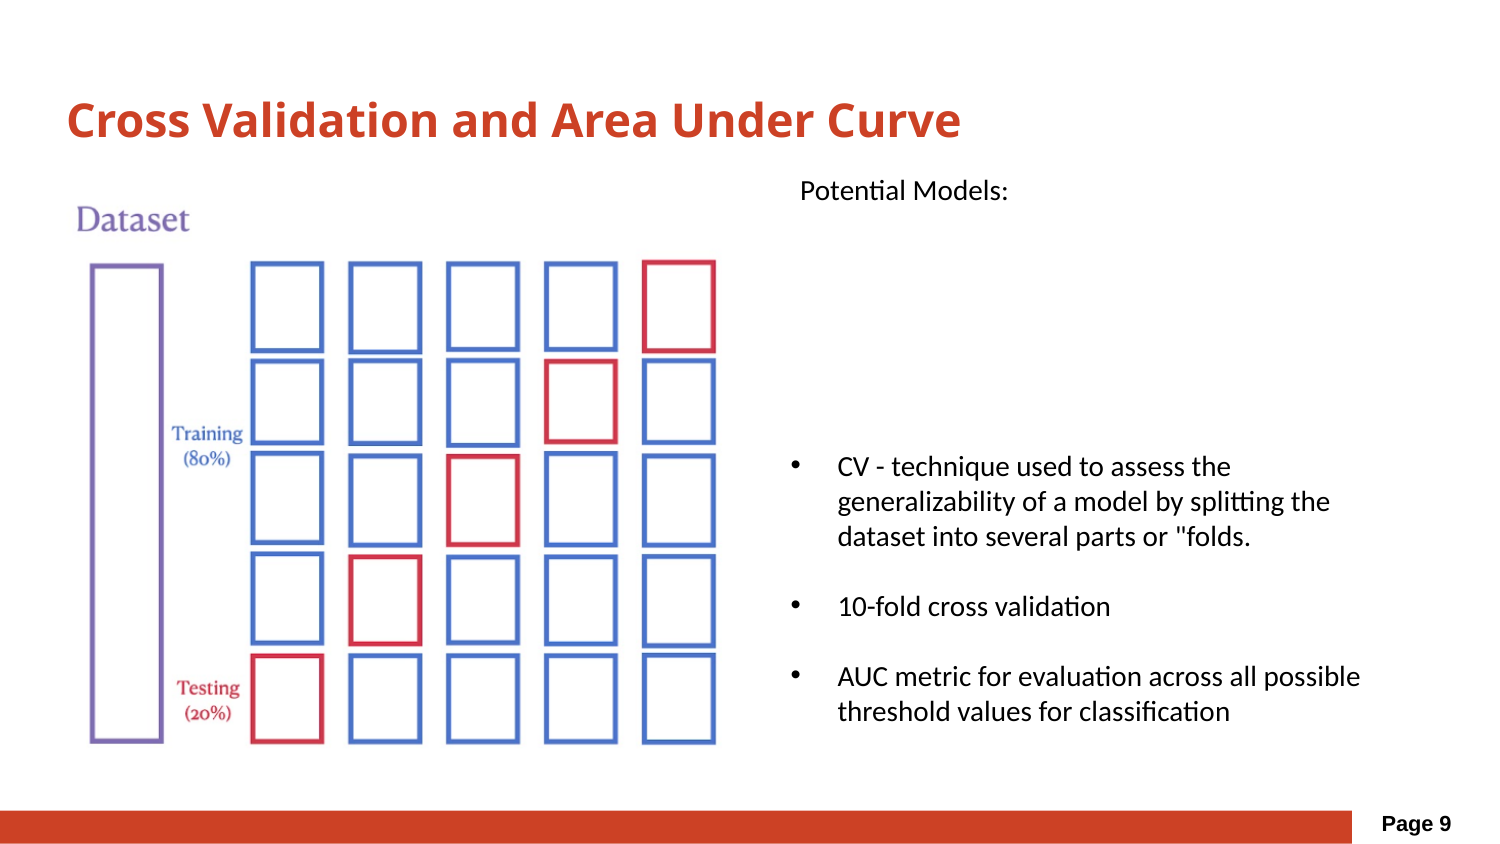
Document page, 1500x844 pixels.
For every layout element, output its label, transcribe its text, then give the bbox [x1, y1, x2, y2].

subtitle Page 9 [1366, 799, 1483, 844]
text_box [0, 810, 1352, 844]
title Cross Validation and Area Under Curve [51, 72, 1449, 167]
picture [26, 177, 780, 759]
text_box CV - technique used to assess the generalizability of a model by splitting the dataset into several parts or "folds. 10-fold cross validation AUC metric for evaluation across all possible threshold values for classification [775, 439, 1417, 770]
